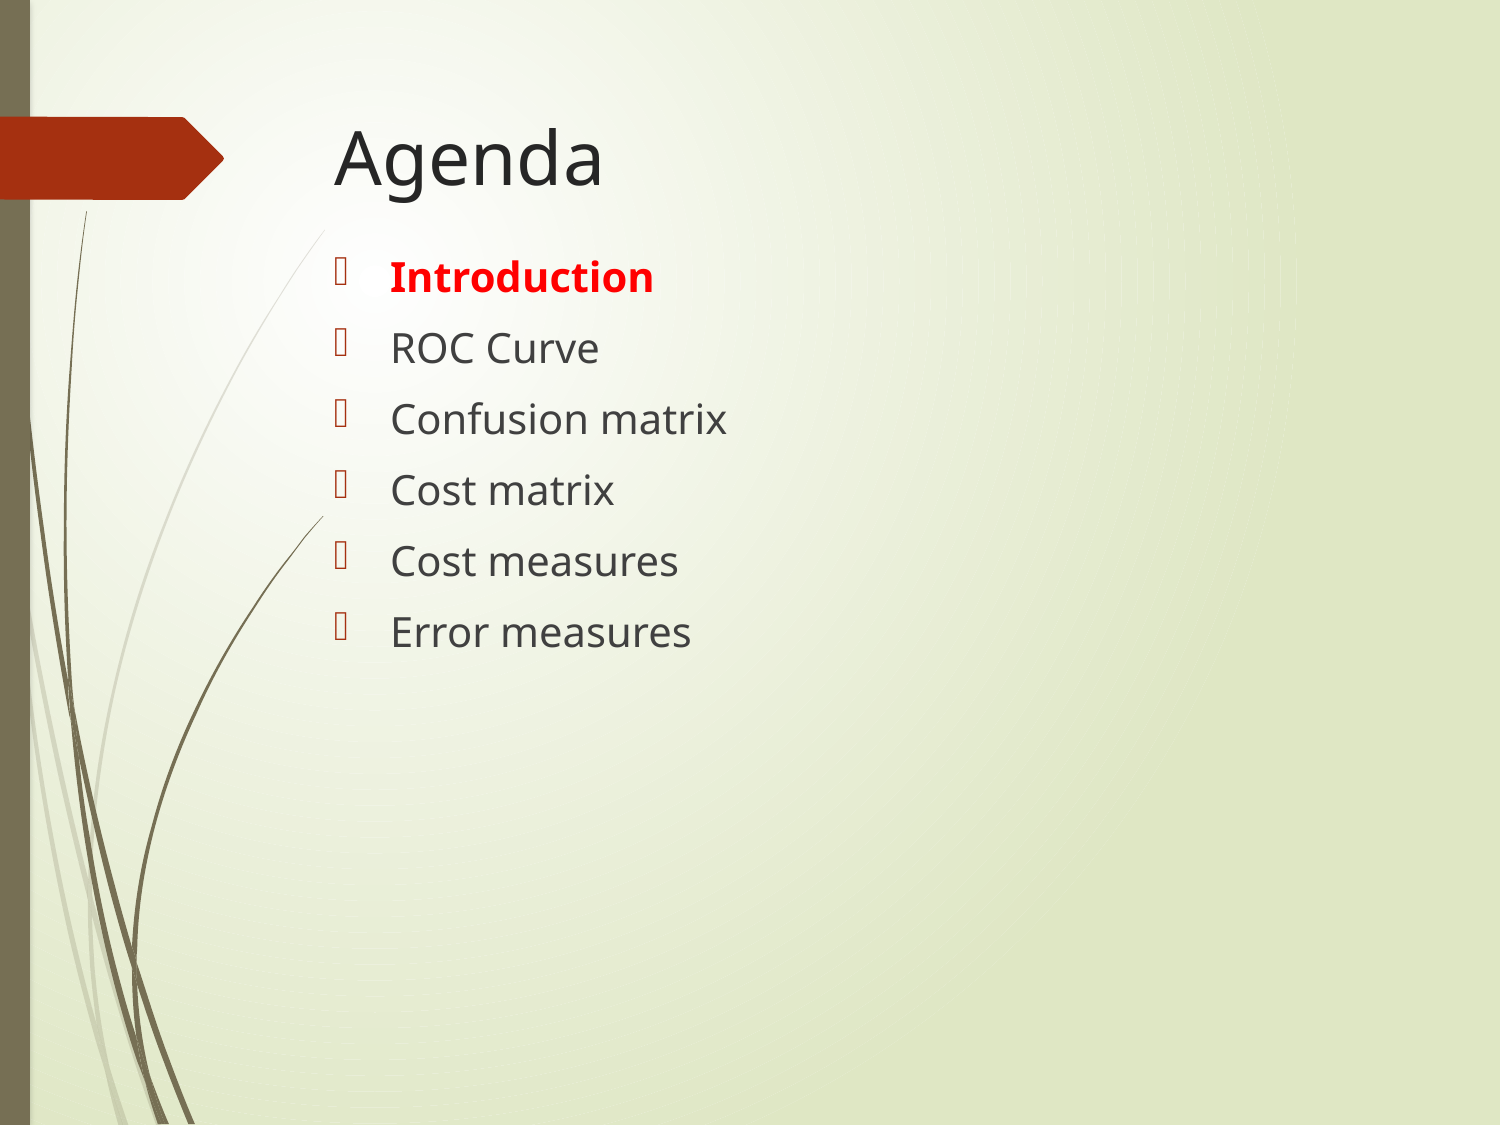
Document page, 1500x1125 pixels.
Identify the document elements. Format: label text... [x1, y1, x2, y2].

list Introduction ROC Curve Confusion matrix Cost matrix Cost measures Error measures [318, 243, 1400, 961]
title Agenda [319, 102, 1400, 238]
